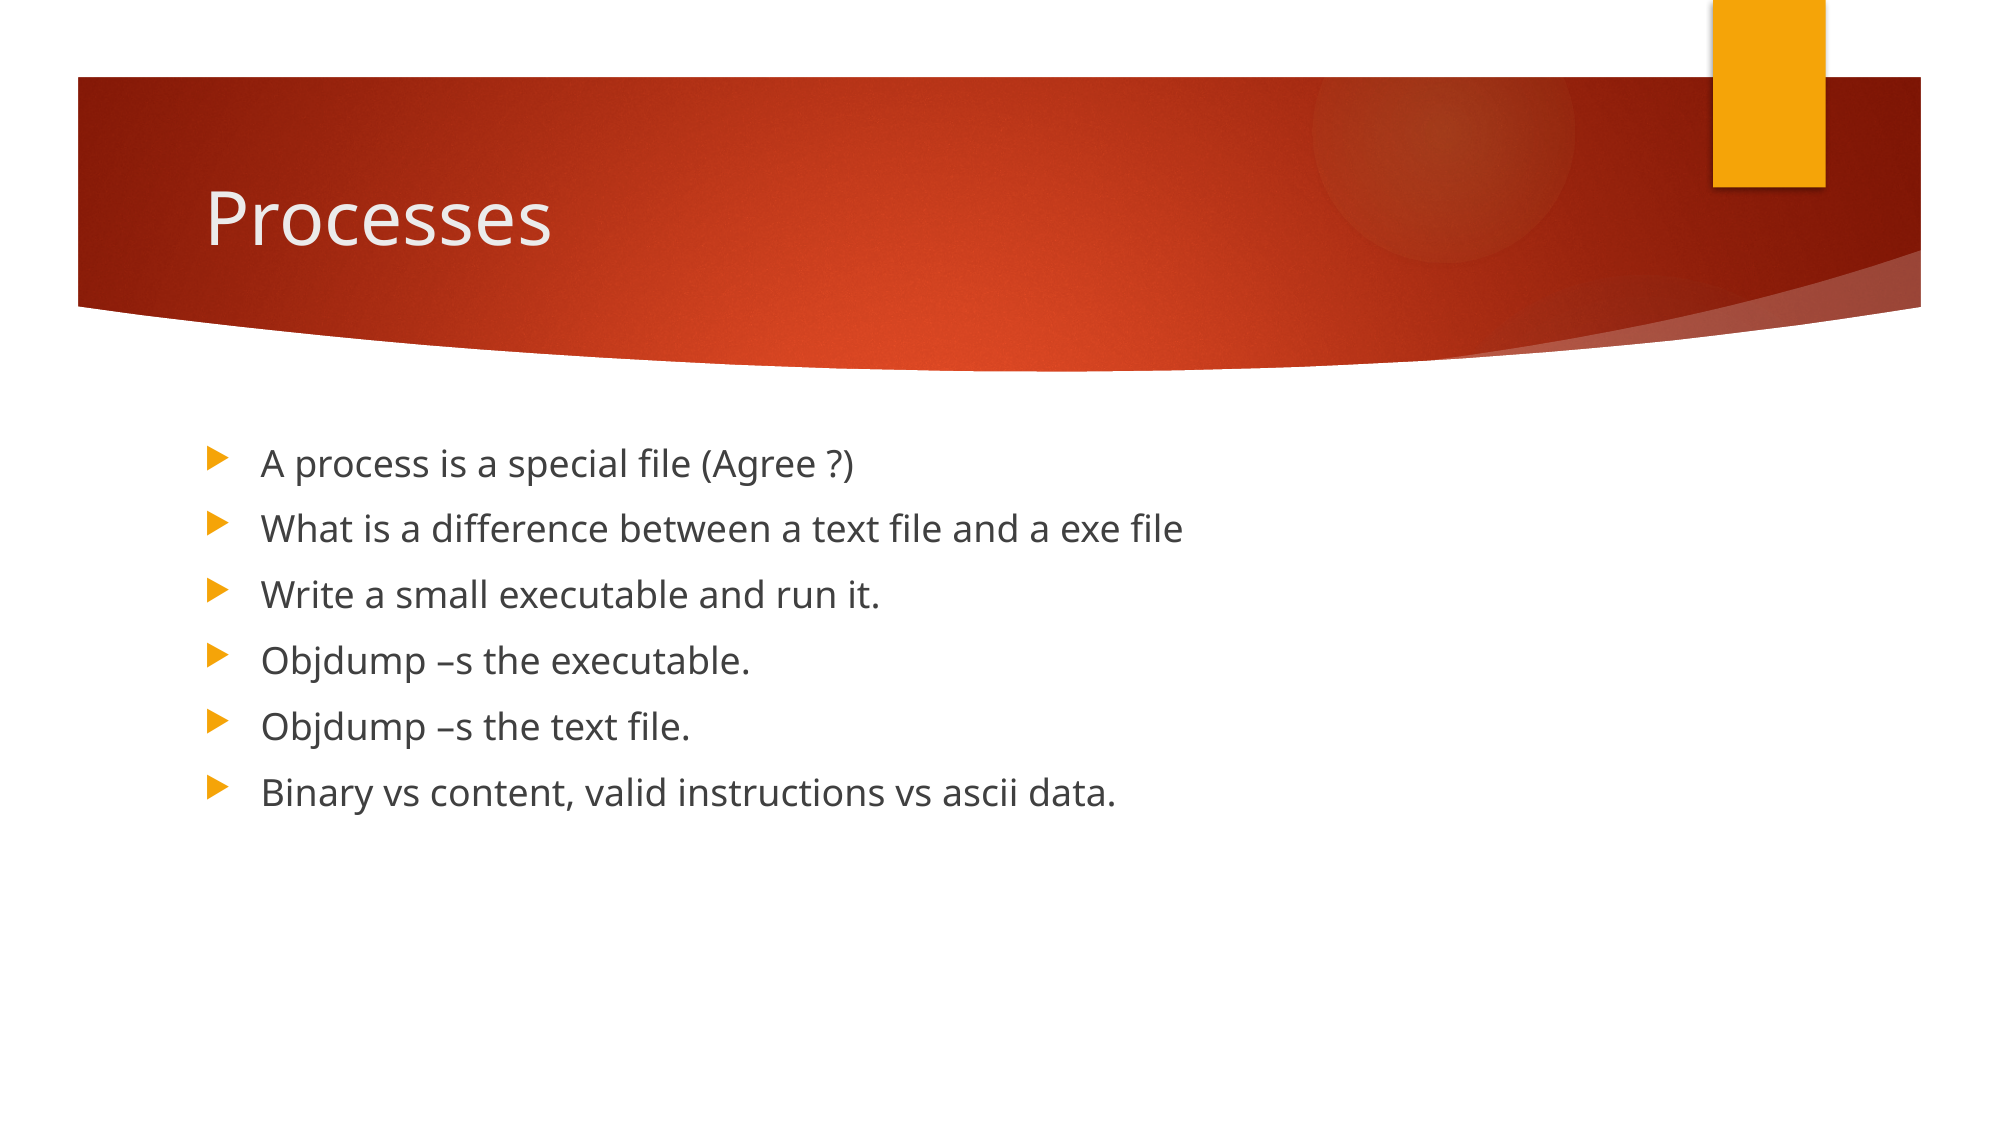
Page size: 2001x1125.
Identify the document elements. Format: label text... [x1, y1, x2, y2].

list A process is a special file (Agree ?) What is a difference between a text file and a exe file Write a small executable and run it. Objdump –s the executable. Objdump –s the text file. Binary vs content, valid instructions vs ascii data. [189, 432, 1627, 993]
title Processes [189, 155, 1627, 275]
